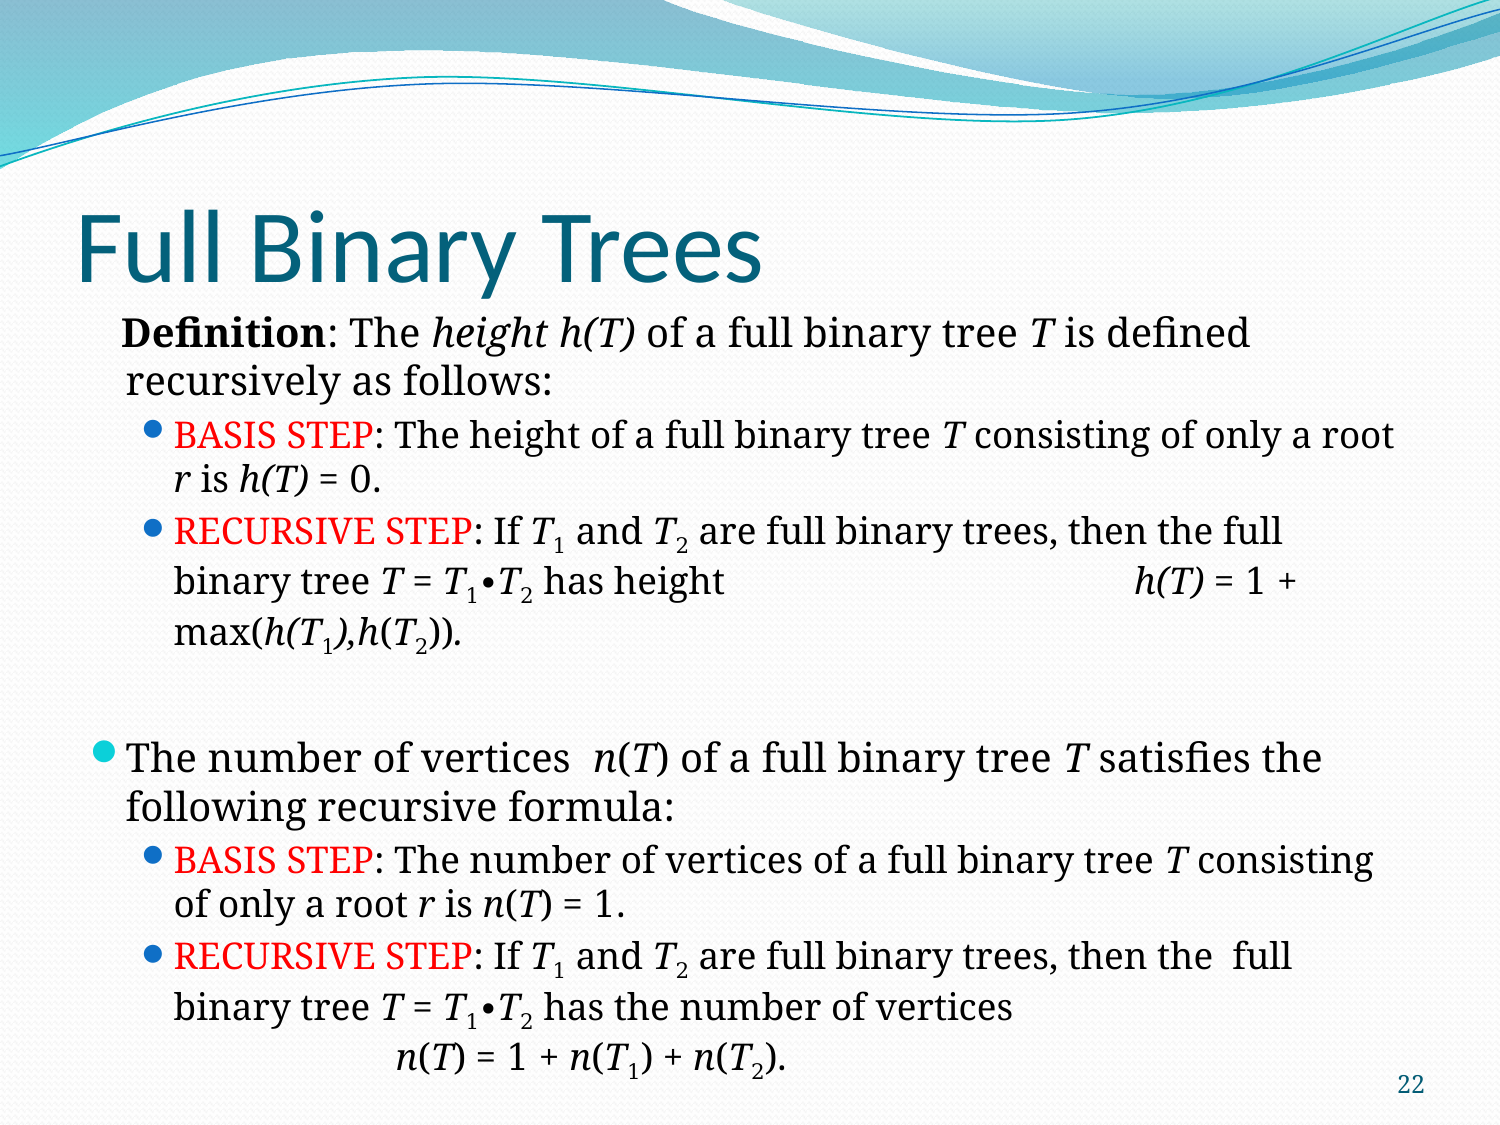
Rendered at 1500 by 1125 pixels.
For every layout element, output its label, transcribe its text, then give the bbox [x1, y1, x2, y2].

title Full Binary Trees [75, 115, 1425, 299]
list Definition: The height h(T) of a full binary tree T is defined recursively as follows: BASIS STEP: The height of a full binary tree T consisting of only a root r is h(T) = 0. RECURSIVE STEP: If T1 and T2 are full binary trees, then the full binary tree T = T1∙T2 has height h(T) = 1 + max(h(T1),h(T2)). The number of vertices n(T) of a full binary tree T satisfies the following recursive formula: BASIS STEP: The number of vertices of a full binary tree T consisting of only a root r is n(T) = 1. RECURSIVE STEP: If T1 and T2 are full binary trees, then the full binary tree T = T1∙T2 has the number of vertices n(T) = 1 + n(T1) + n(T2). [75, 299, 1425, 1100]
slide_number 22 [1299, 1042, 1425, 1103]
